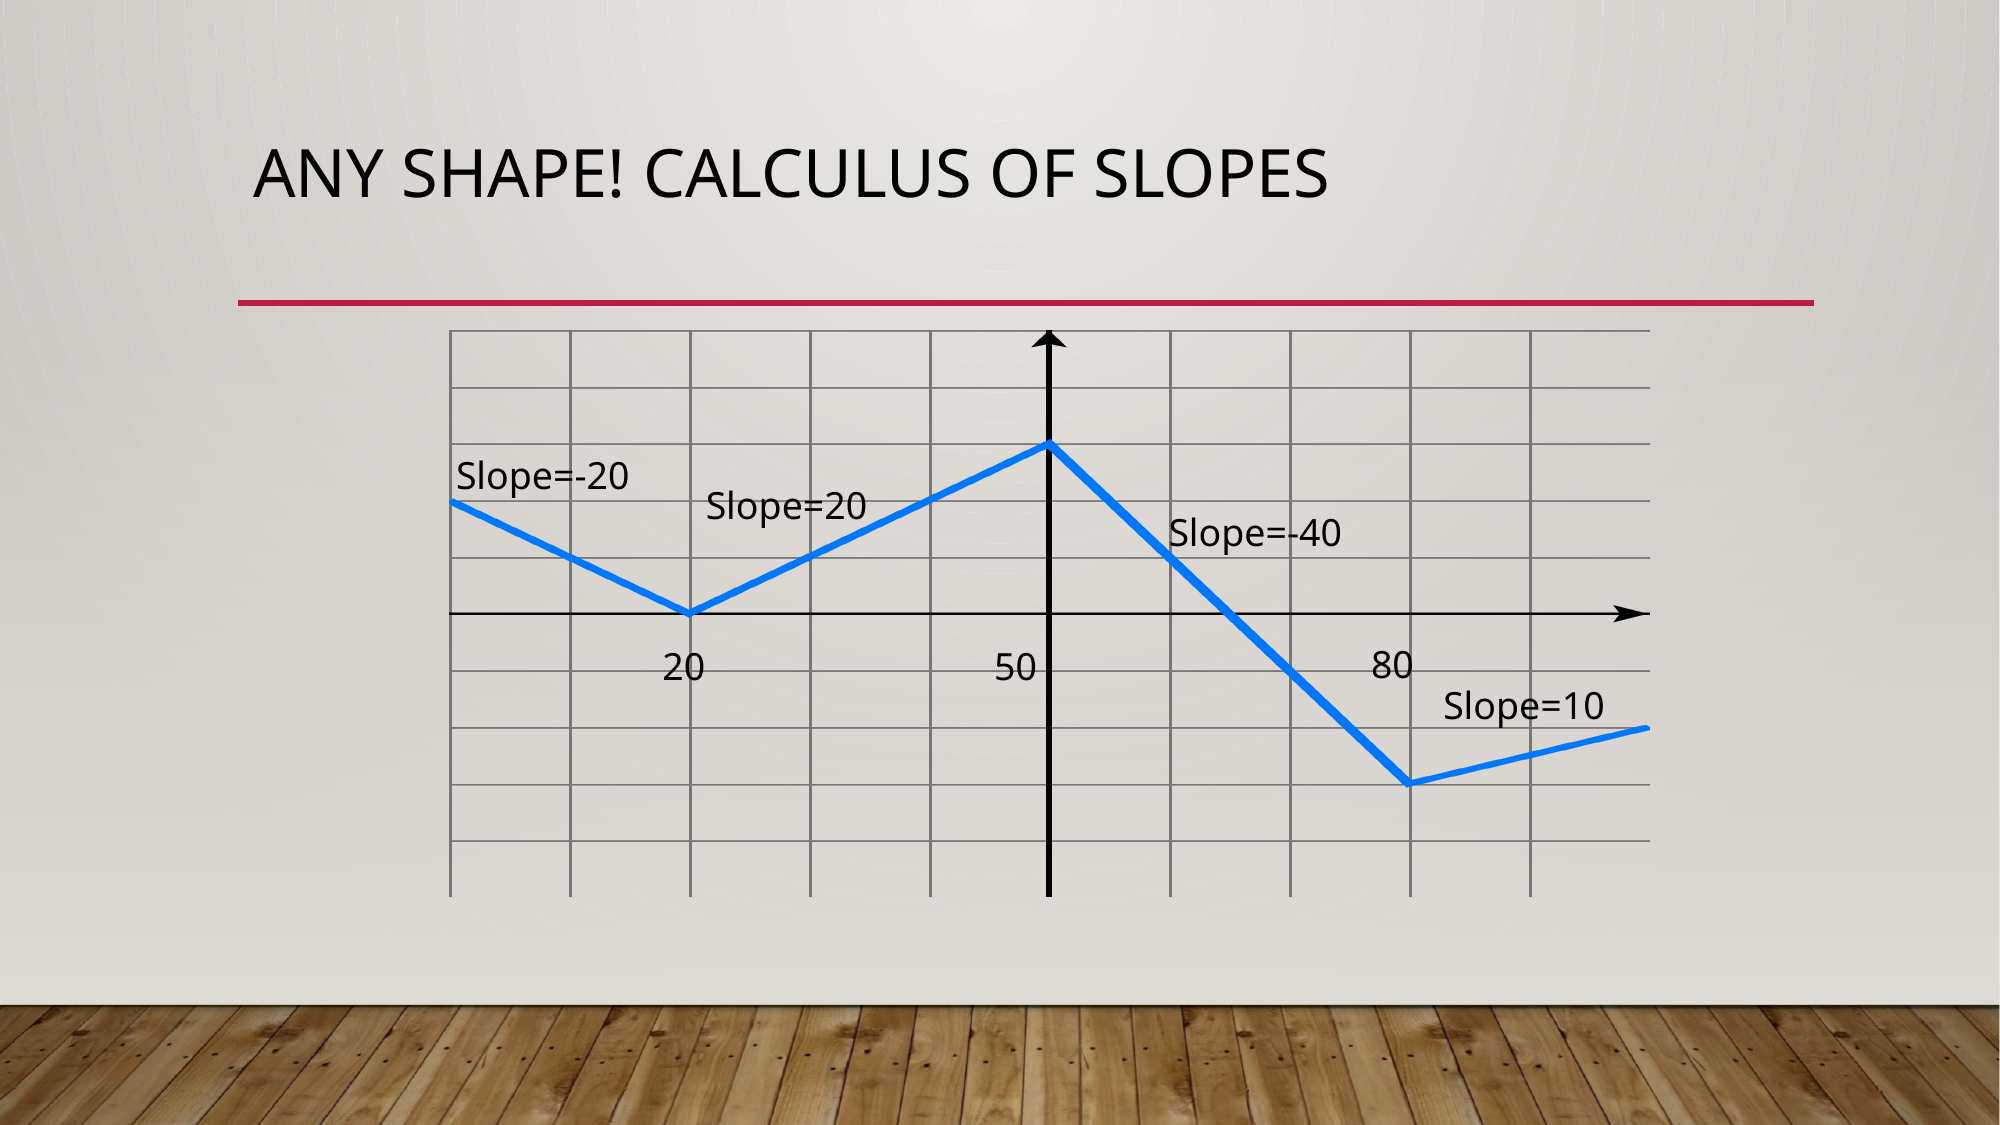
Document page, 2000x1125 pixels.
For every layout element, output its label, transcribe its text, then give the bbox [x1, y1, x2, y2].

title Any shape! Calculus of slopes [238, 131, 1813, 305]
picture [0, 1005, 2000, 1125]
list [449, 330, 1650, 897]
text_box Slope=-20 [441, 444, 449, 505]
